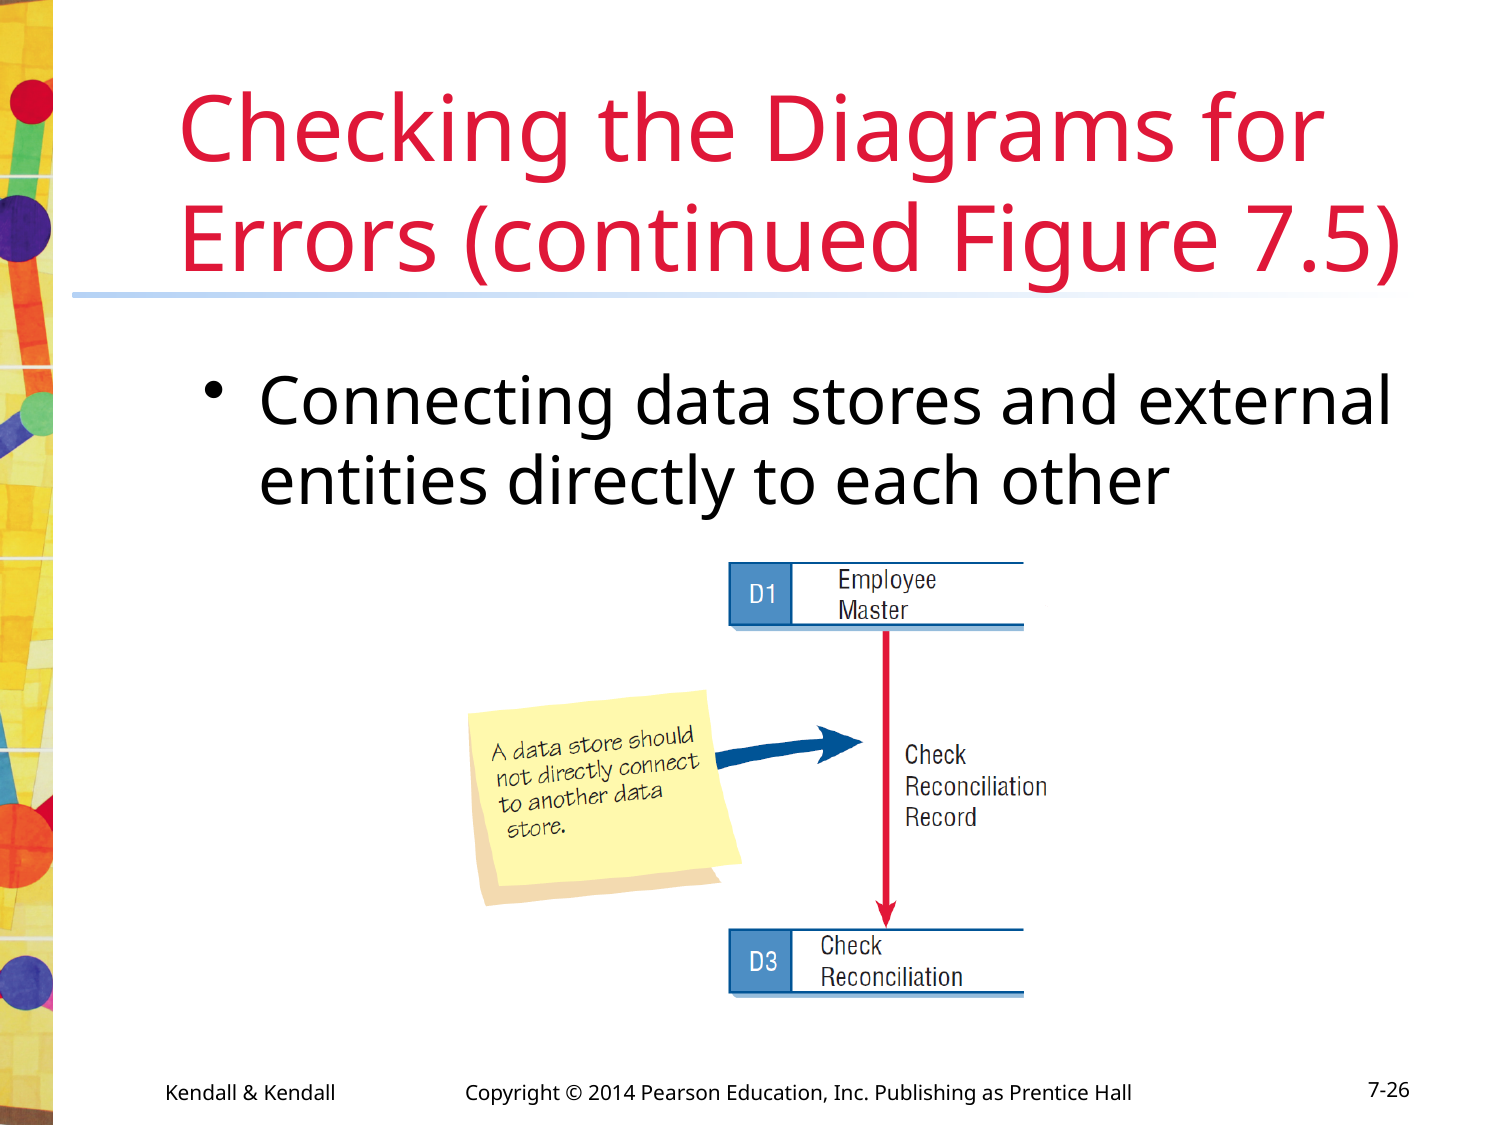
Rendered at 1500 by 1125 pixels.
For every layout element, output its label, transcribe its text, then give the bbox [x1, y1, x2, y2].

list Connecting data stores and external entities directly to each other [187, 349, 1463, 1026]
slide_number Kendall & Kendall Copyright © 2014 Pearson Education, Inc. Publishing as Prentice Hall [150, 1037, 1112, 1113]
picture [0, 0, 53, 1125]
picture [449, 537, 1076, 1016]
title Checking the Diagrams for Errors (continued Figure 7.5) [162, 62, 1455, 251]
slide_number 7-26 [1112, 1037, 1425, 1113]
